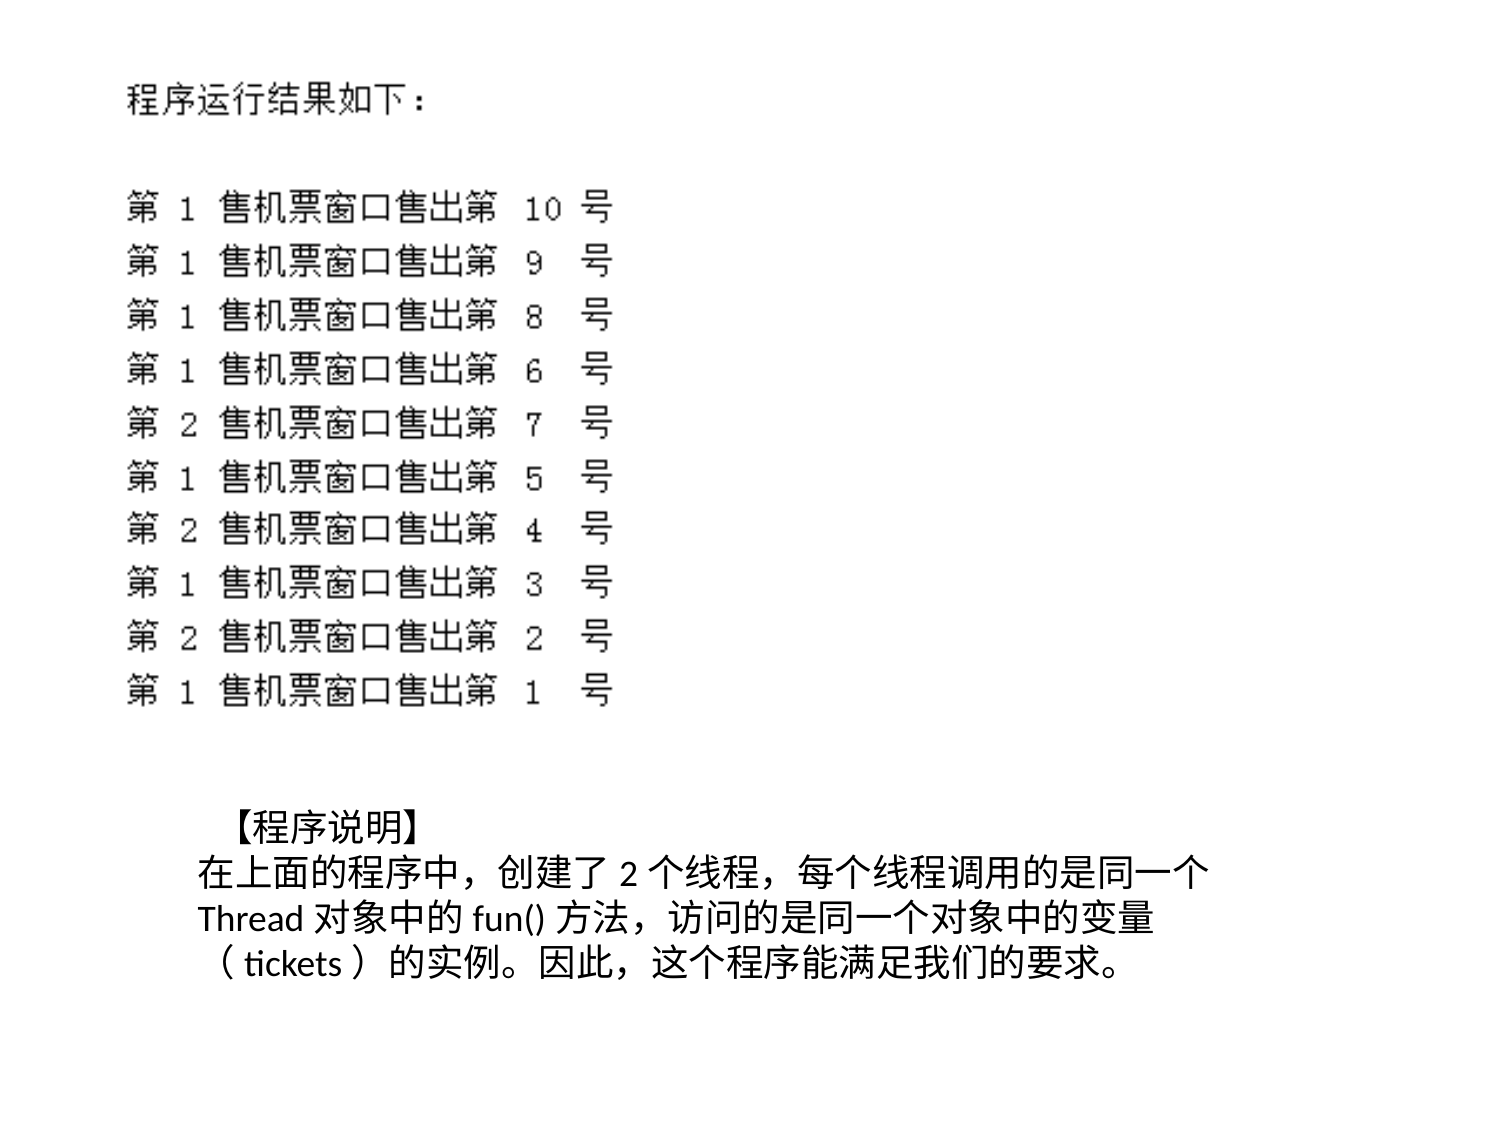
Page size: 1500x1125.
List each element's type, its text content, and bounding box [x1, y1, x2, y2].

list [111, 77, 622, 729]
text_box 【程序说明】 在上面的程序中，创建了2个线程，每个线程调用的是同一个Thread对象中的fun()方法，访问的是同一个对象中的变量（tickets）的实例。因此，这个程序能满足我们的要求。 [182, 751, 1270, 992]
